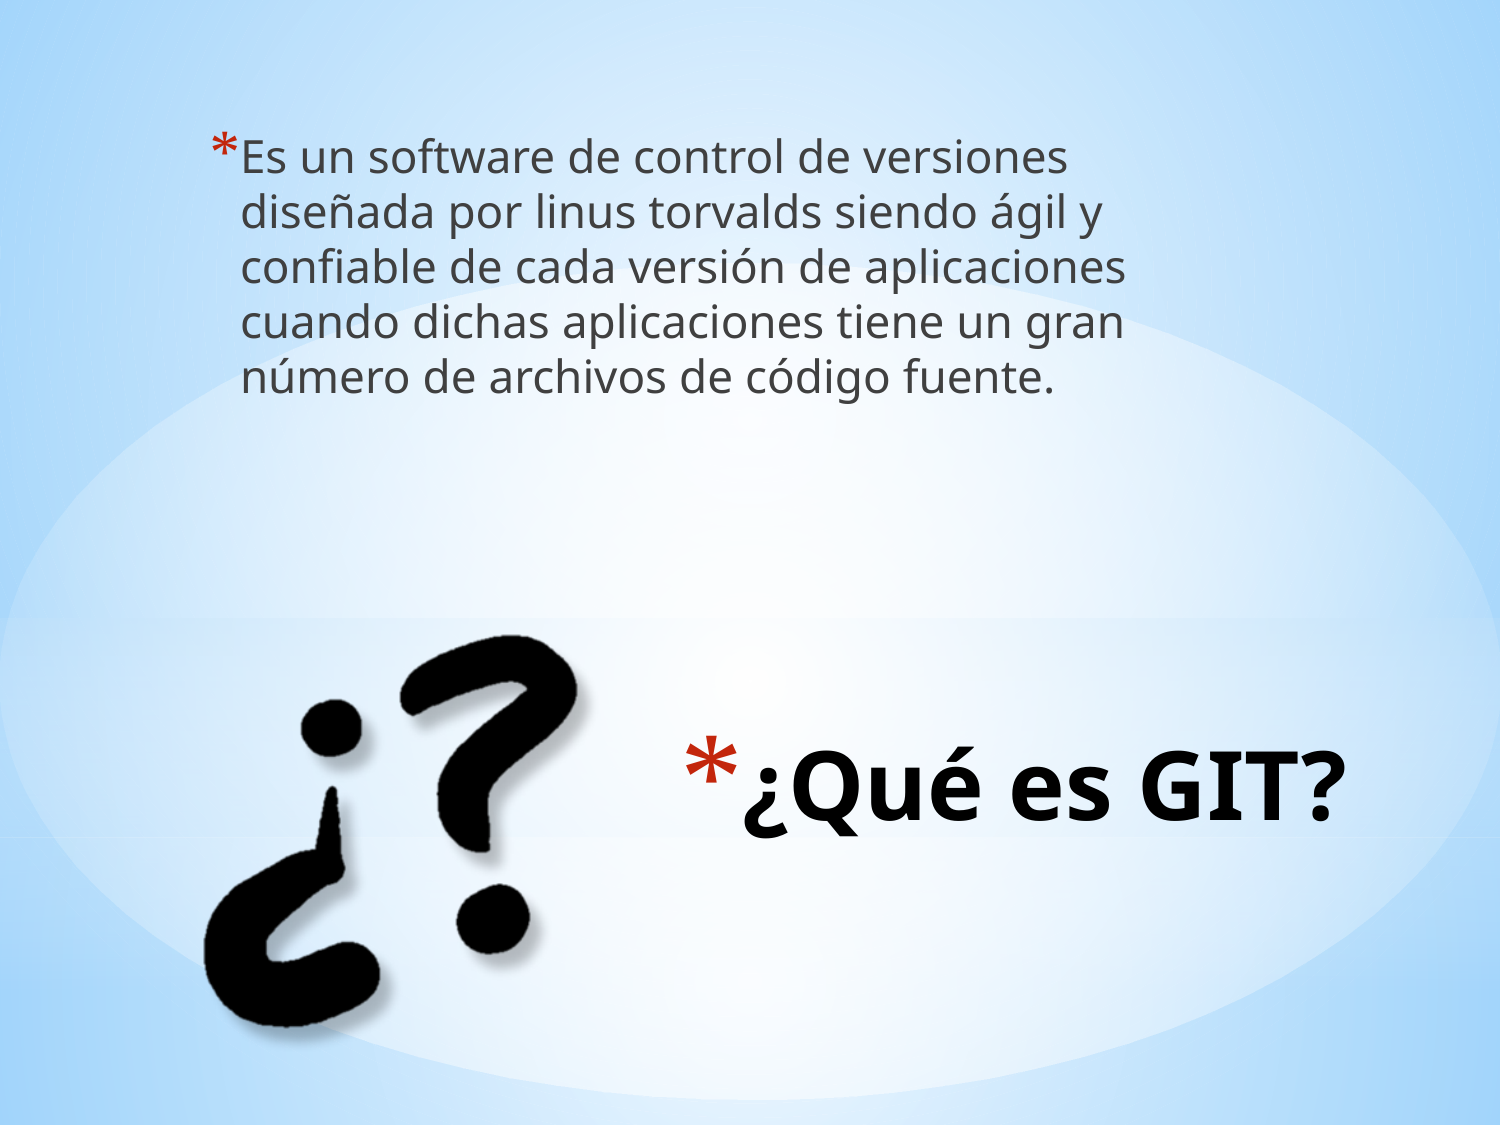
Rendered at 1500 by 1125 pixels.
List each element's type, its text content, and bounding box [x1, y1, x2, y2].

list Es un software de control de versiones diseñada por linus torvalds siendo ágil y confiable de cada versión de aplicaciones cuando dichas aplicaciones tiene un gran número de archivos de código fuente. [187, 120, 1238, 690]
picture [123, 609, 666, 1076]
title ¿Qué es GIT? [672, 717, 1363, 905]
